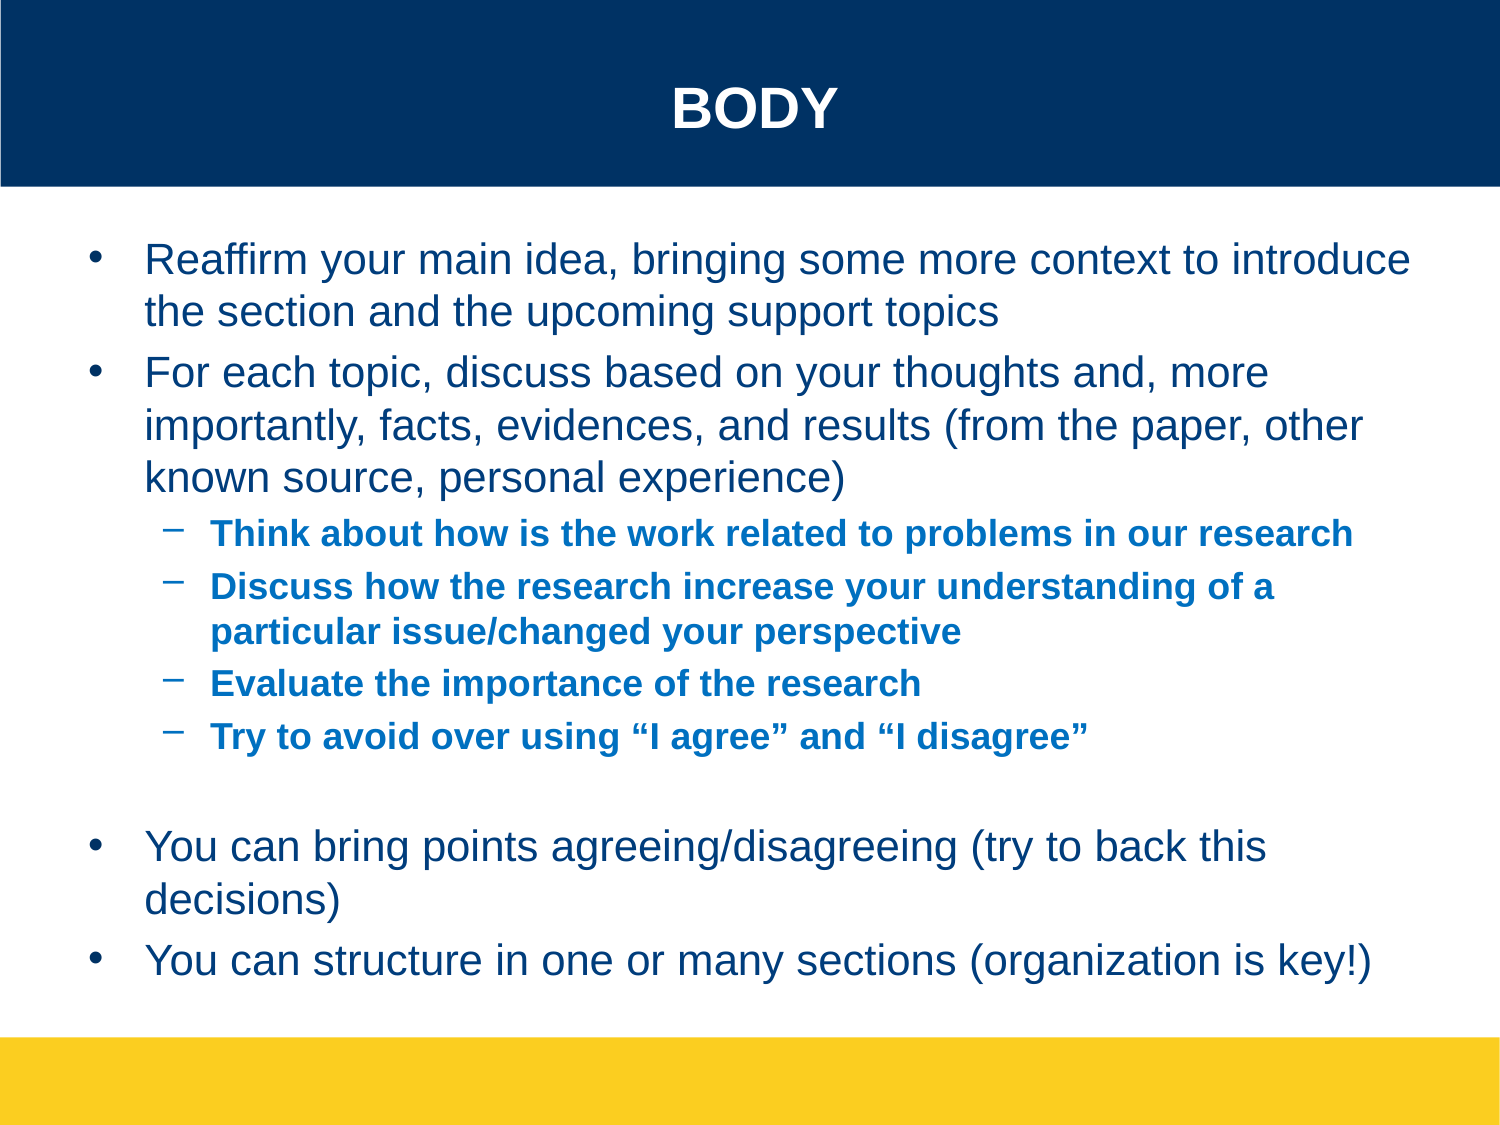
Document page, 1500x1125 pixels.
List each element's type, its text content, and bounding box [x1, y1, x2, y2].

title Body [72, 23, 1438, 187]
list Reaffirm your main idea, bringing some more context to introduce the section and the upcoming support topics For each topic, discuss based on your thoughts and, more importantly, facts, evidences, and results (from the paper, other known source, personal experience) Think about how is the work related to problems in our research Discuss how the research increase your understanding of a particular issue/changed your perspective Evaluate the importance of the research Try to avoid over using “I agree” and “I disagree” You can bring points agreeing/disagreeing (try to back this decisions) You can structure in one or many sections (organization is key!) [72, 222, 1438, 1044]
